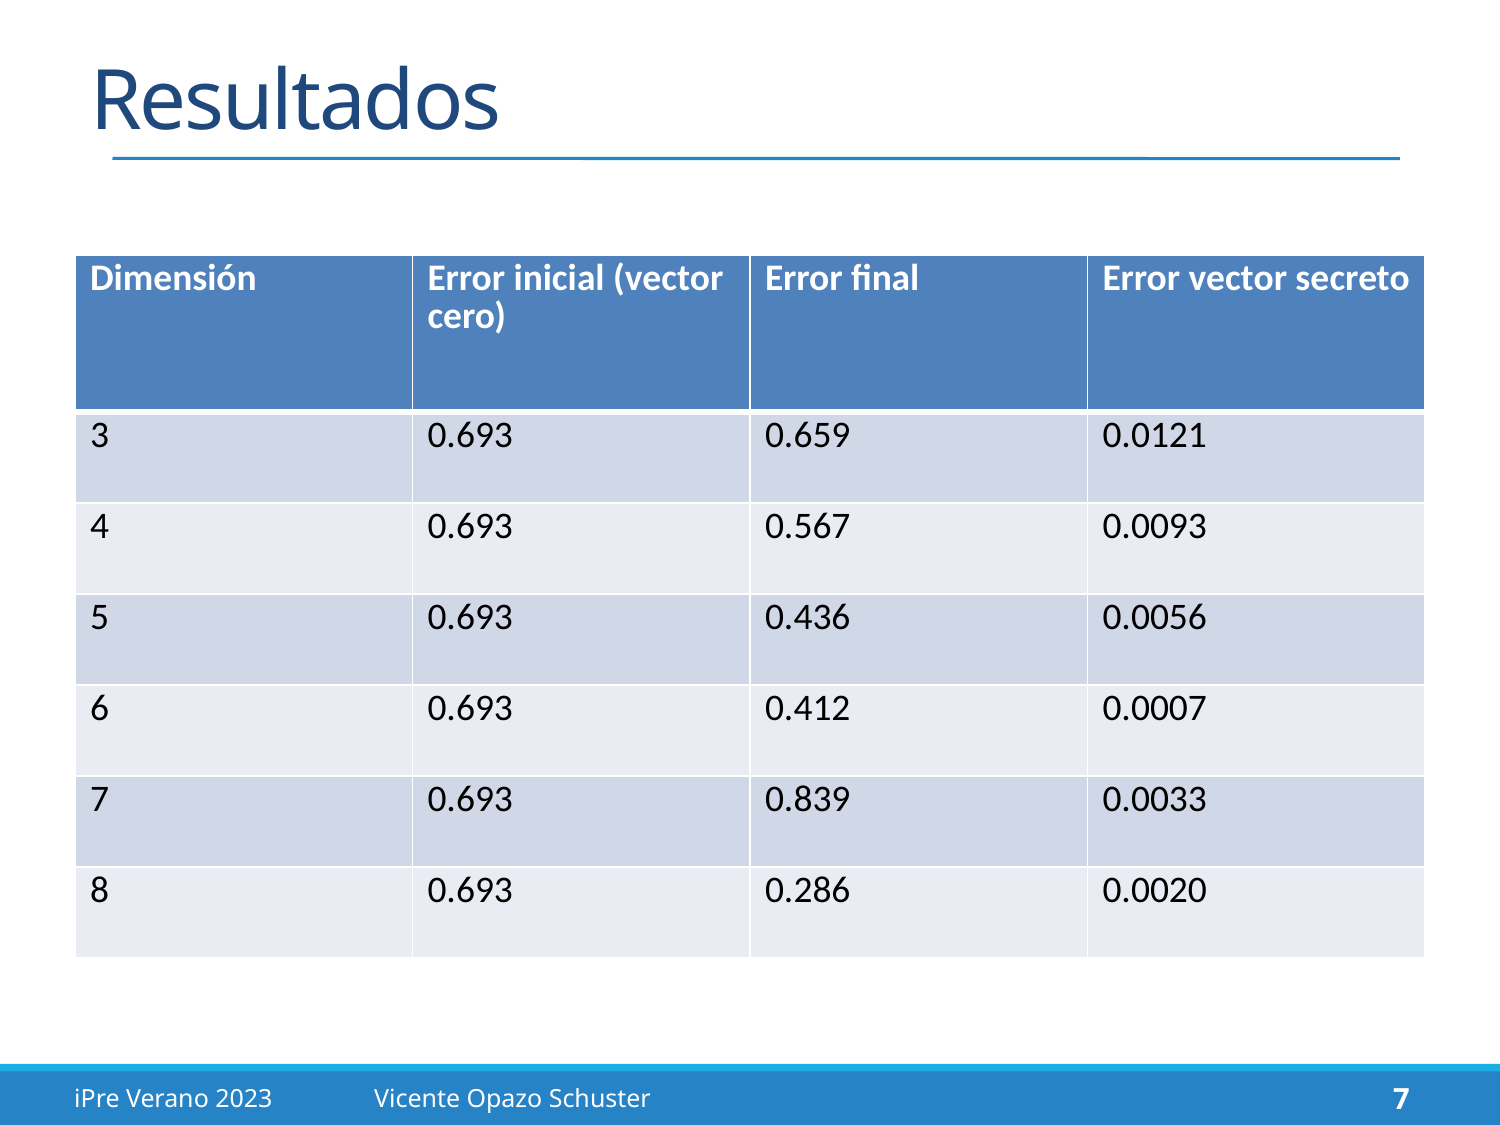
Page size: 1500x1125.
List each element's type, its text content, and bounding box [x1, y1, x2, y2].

table_cell 0.286 [751, 868, 1087, 957]
table_cell 4 [76, 504, 412, 593]
slide_number 7 [1250, 1073, 1425, 1125]
table_cell 0.839 [751, 777, 1087, 866]
table_header Error final [751, 256, 1087, 409]
table_cell 8 [76, 868, 412, 957]
table_cell 0.693 [413, 686, 749, 775]
table_cell 0.0033 [1088, 777, 1424, 866]
table_cell 0.0007 [1088, 686, 1424, 775]
table_cell 0.659 [751, 415, 1087, 502]
table_cell 6 [76, 686, 412, 775]
table_cell 0.0121 [1088, 415, 1424, 502]
table_cell 5 [76, 595, 412, 684]
table_cell 0.0056 [1088, 595, 1424, 684]
table_cell 0.0093 [1088, 504, 1424, 593]
table_cell 0.567 [751, 504, 1087, 593]
table_cell 0.436 [751, 595, 1087, 684]
table_header Error vector secreto [1088, 256, 1424, 409]
table_cell 0.693 [413, 504, 749, 593]
table_cell 0.0020 [1088, 868, 1424, 957]
table_cell 0.693 [413, 868, 749, 957]
table_cell 0.693 [413, 777, 749, 866]
table_header Dimensión [76, 256, 412, 409]
table_cell 7 [76, 777, 412, 866]
title Resultados [75, 15, 1425, 178]
table_cell 0.693 [413, 595, 749, 684]
table_cell 3 [76, 415, 412, 502]
table_header Error inicial (vector cero) [413, 256, 749, 409]
table_cell 0.412 [751, 686, 1087, 775]
table_cell 0.693 [413, 415, 749, 502]
